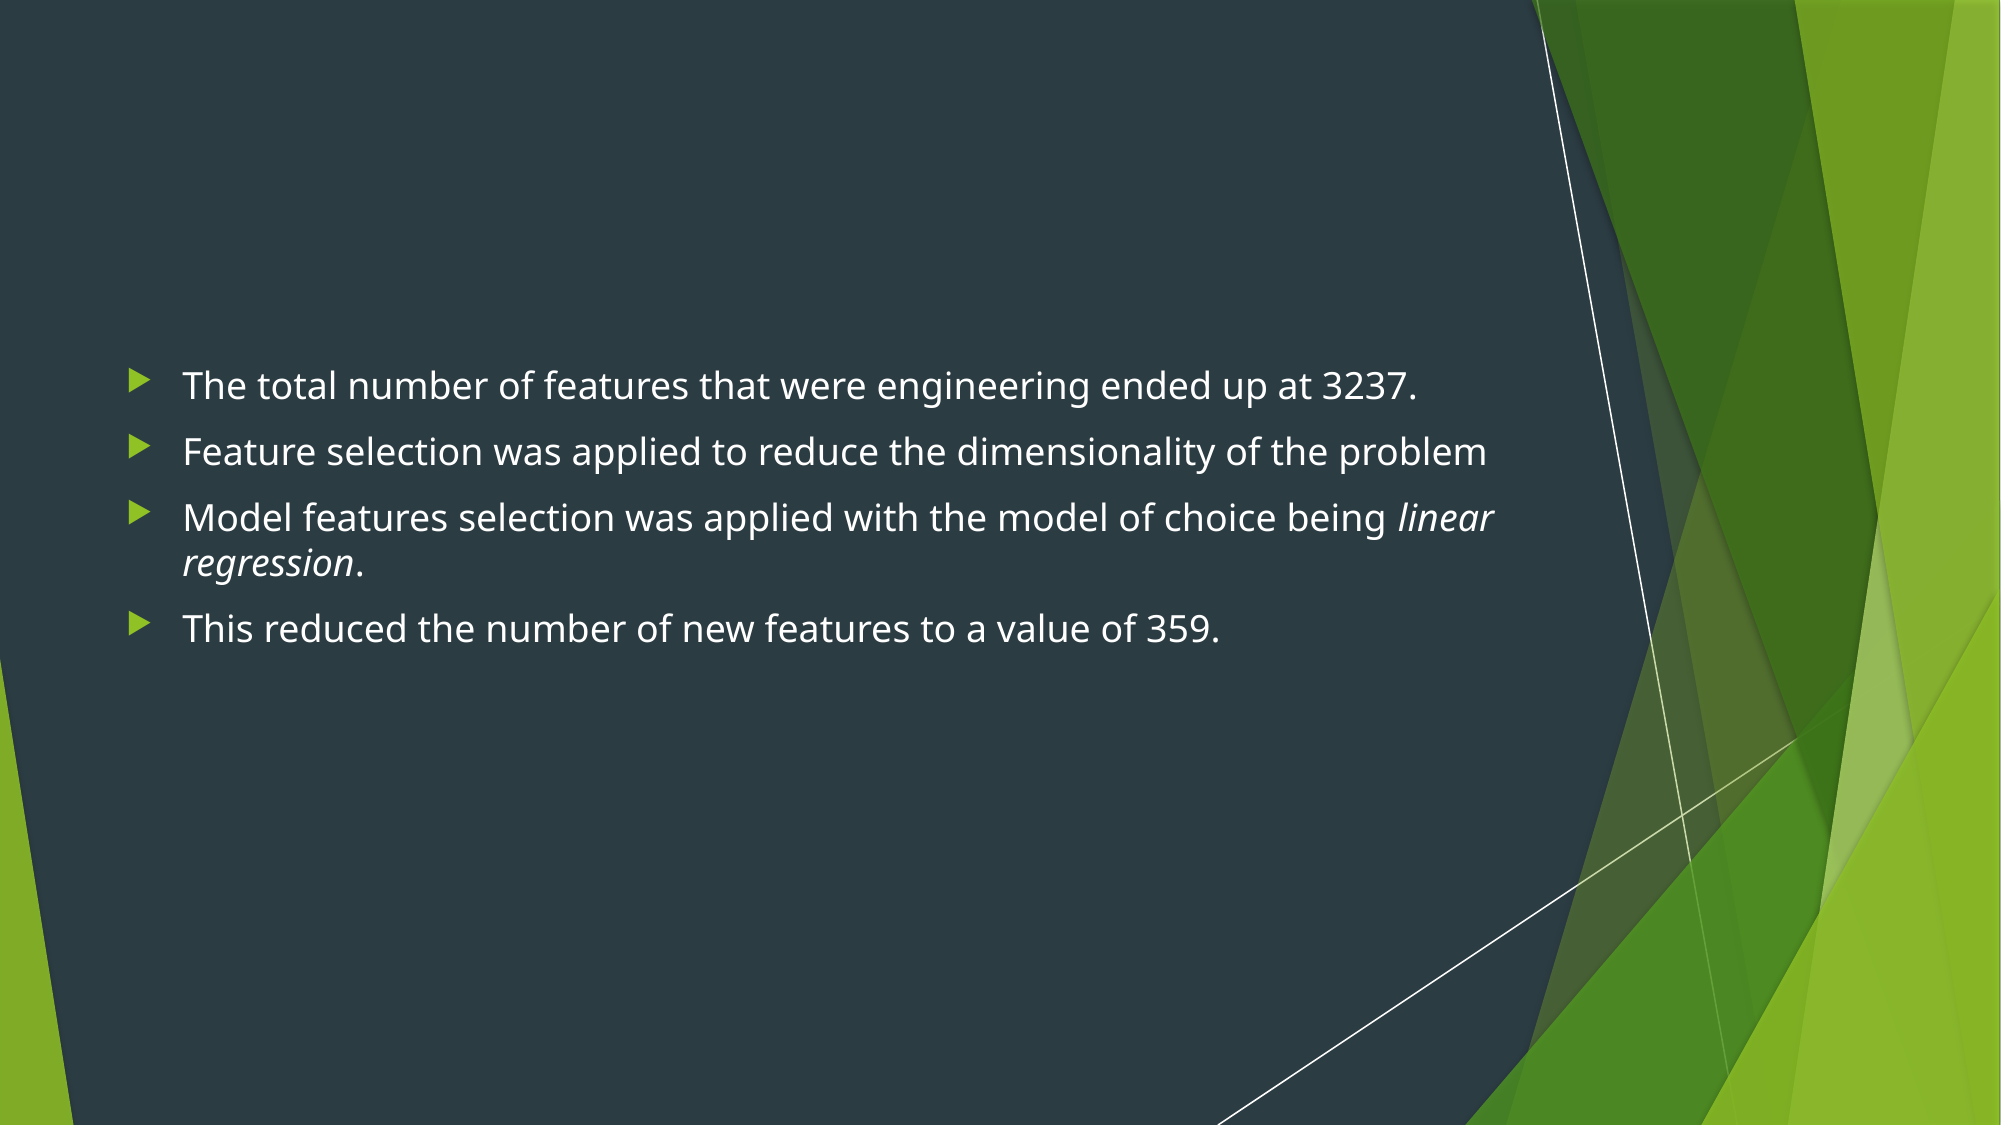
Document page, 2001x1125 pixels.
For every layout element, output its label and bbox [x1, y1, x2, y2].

text_box [0, 0, 2000, 1125]
